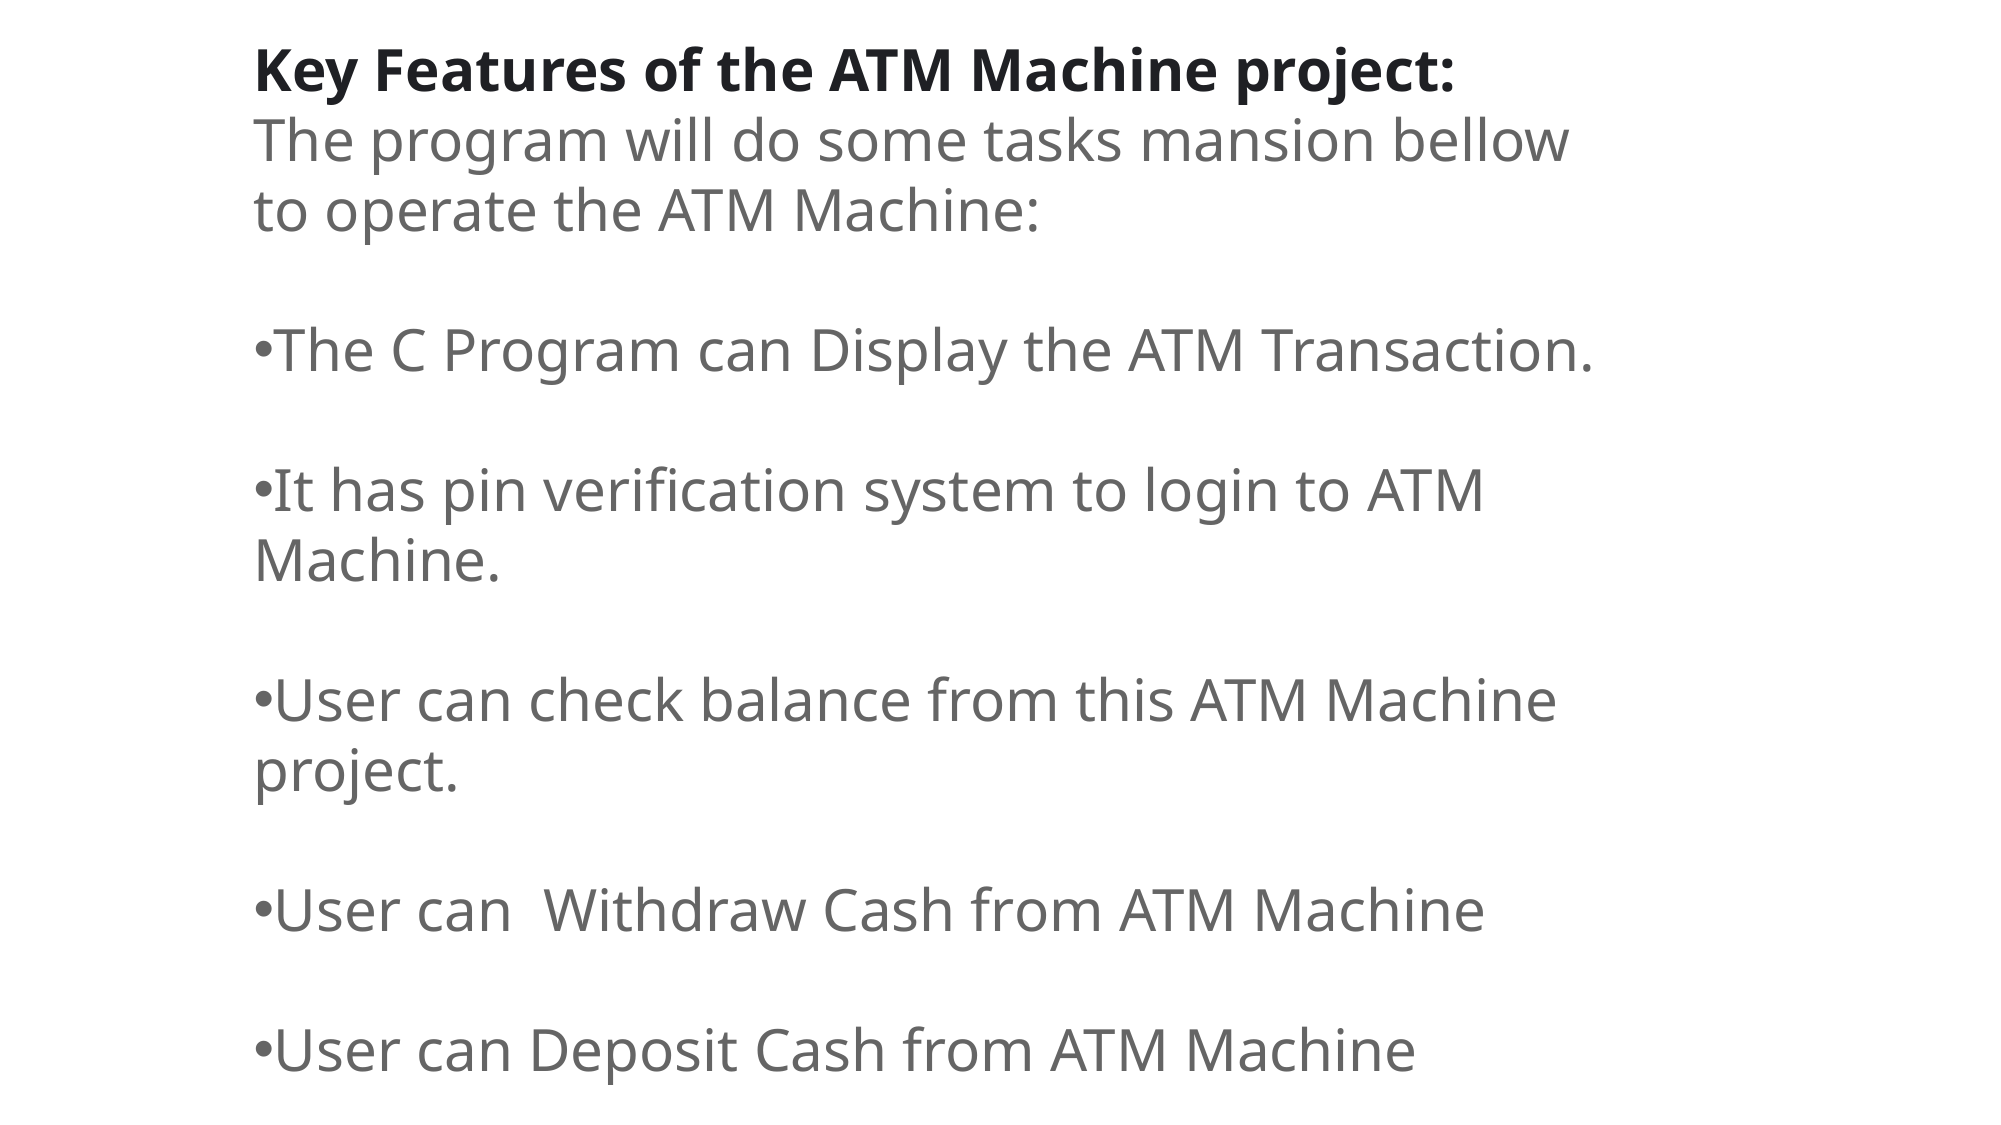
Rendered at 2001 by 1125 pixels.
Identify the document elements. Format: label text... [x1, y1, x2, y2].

text_box Key Features of the ATM Machine project: The program will do some tasks mansion bellow to operate the ATM Machine: The C Program can Display the ATM Transaction. It has pin verification system to login to ATM Machine. User can check balance from this ATM Machine project. User can Withdraw Cash from ATM Machine User can Deposit Cash from ATM Machine [238, 26, 1636, 1125]
